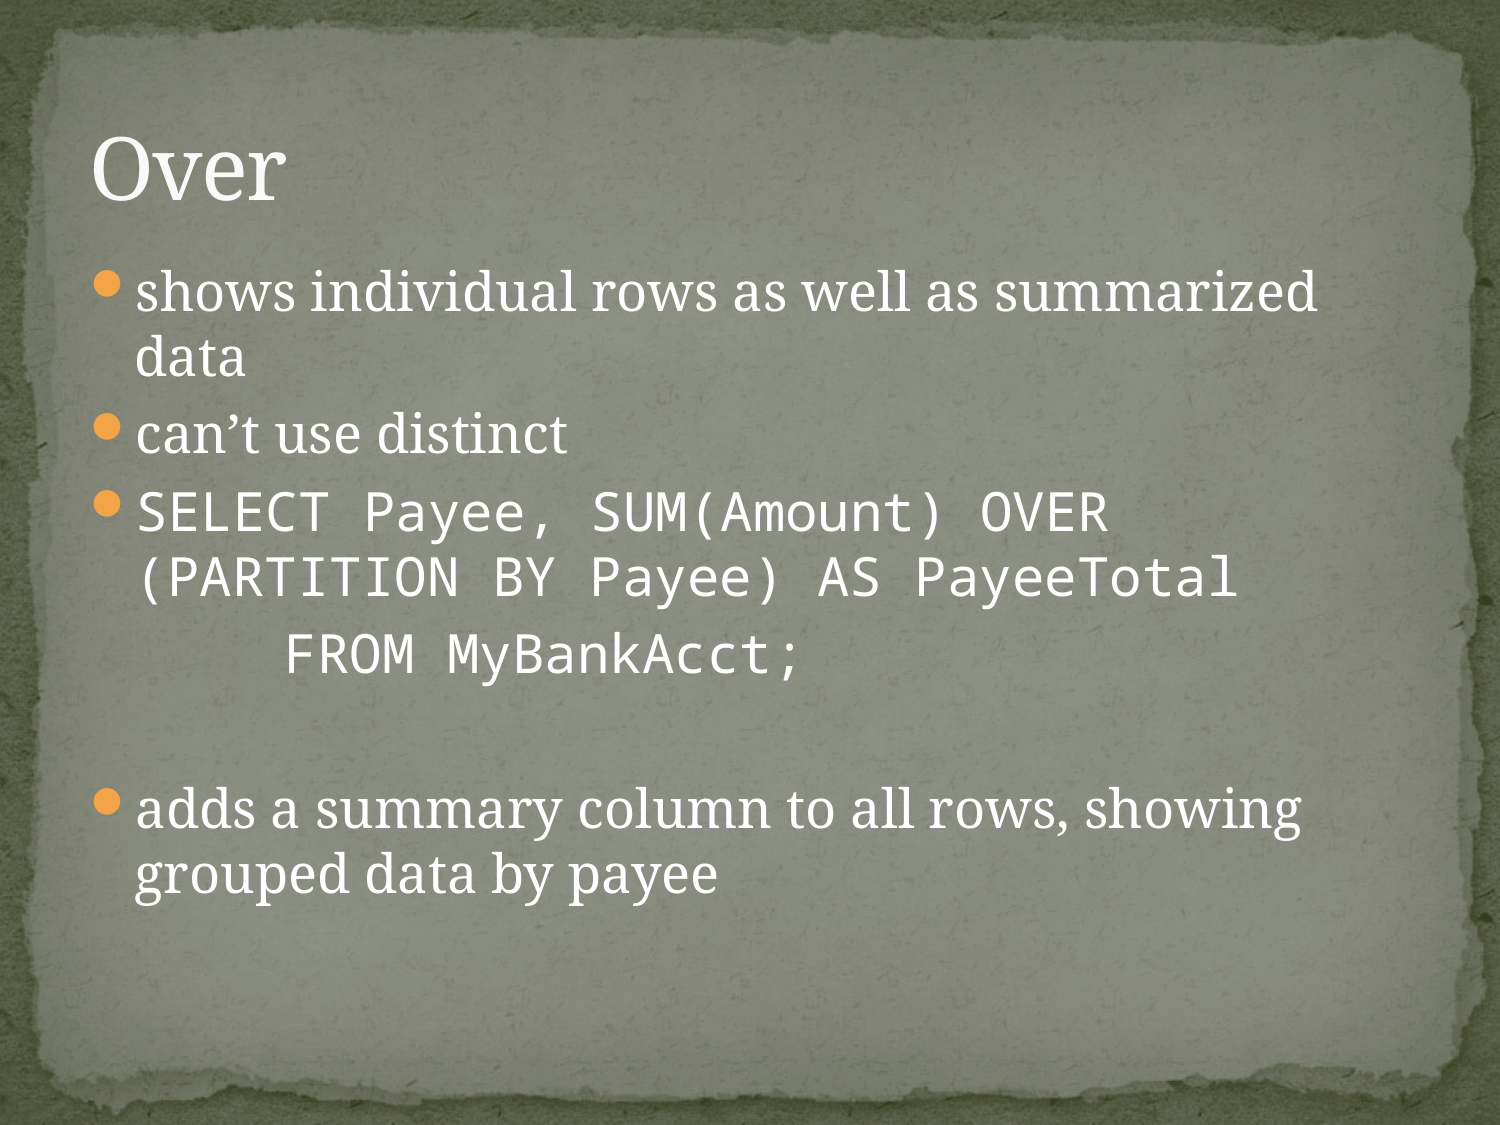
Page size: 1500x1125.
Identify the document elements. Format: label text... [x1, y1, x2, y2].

list shows individual rows as well as summarized data can’t use distinct SELECT Payee, SUM(Amount) OVER (PARTITION BY Payee) AS PayeeTotal FROM MyBankAcct; adds a summary column to all rows, showing grouped data by payee [75, 249, 1425, 1000]
title Over [74, 24, 1425, 225]
